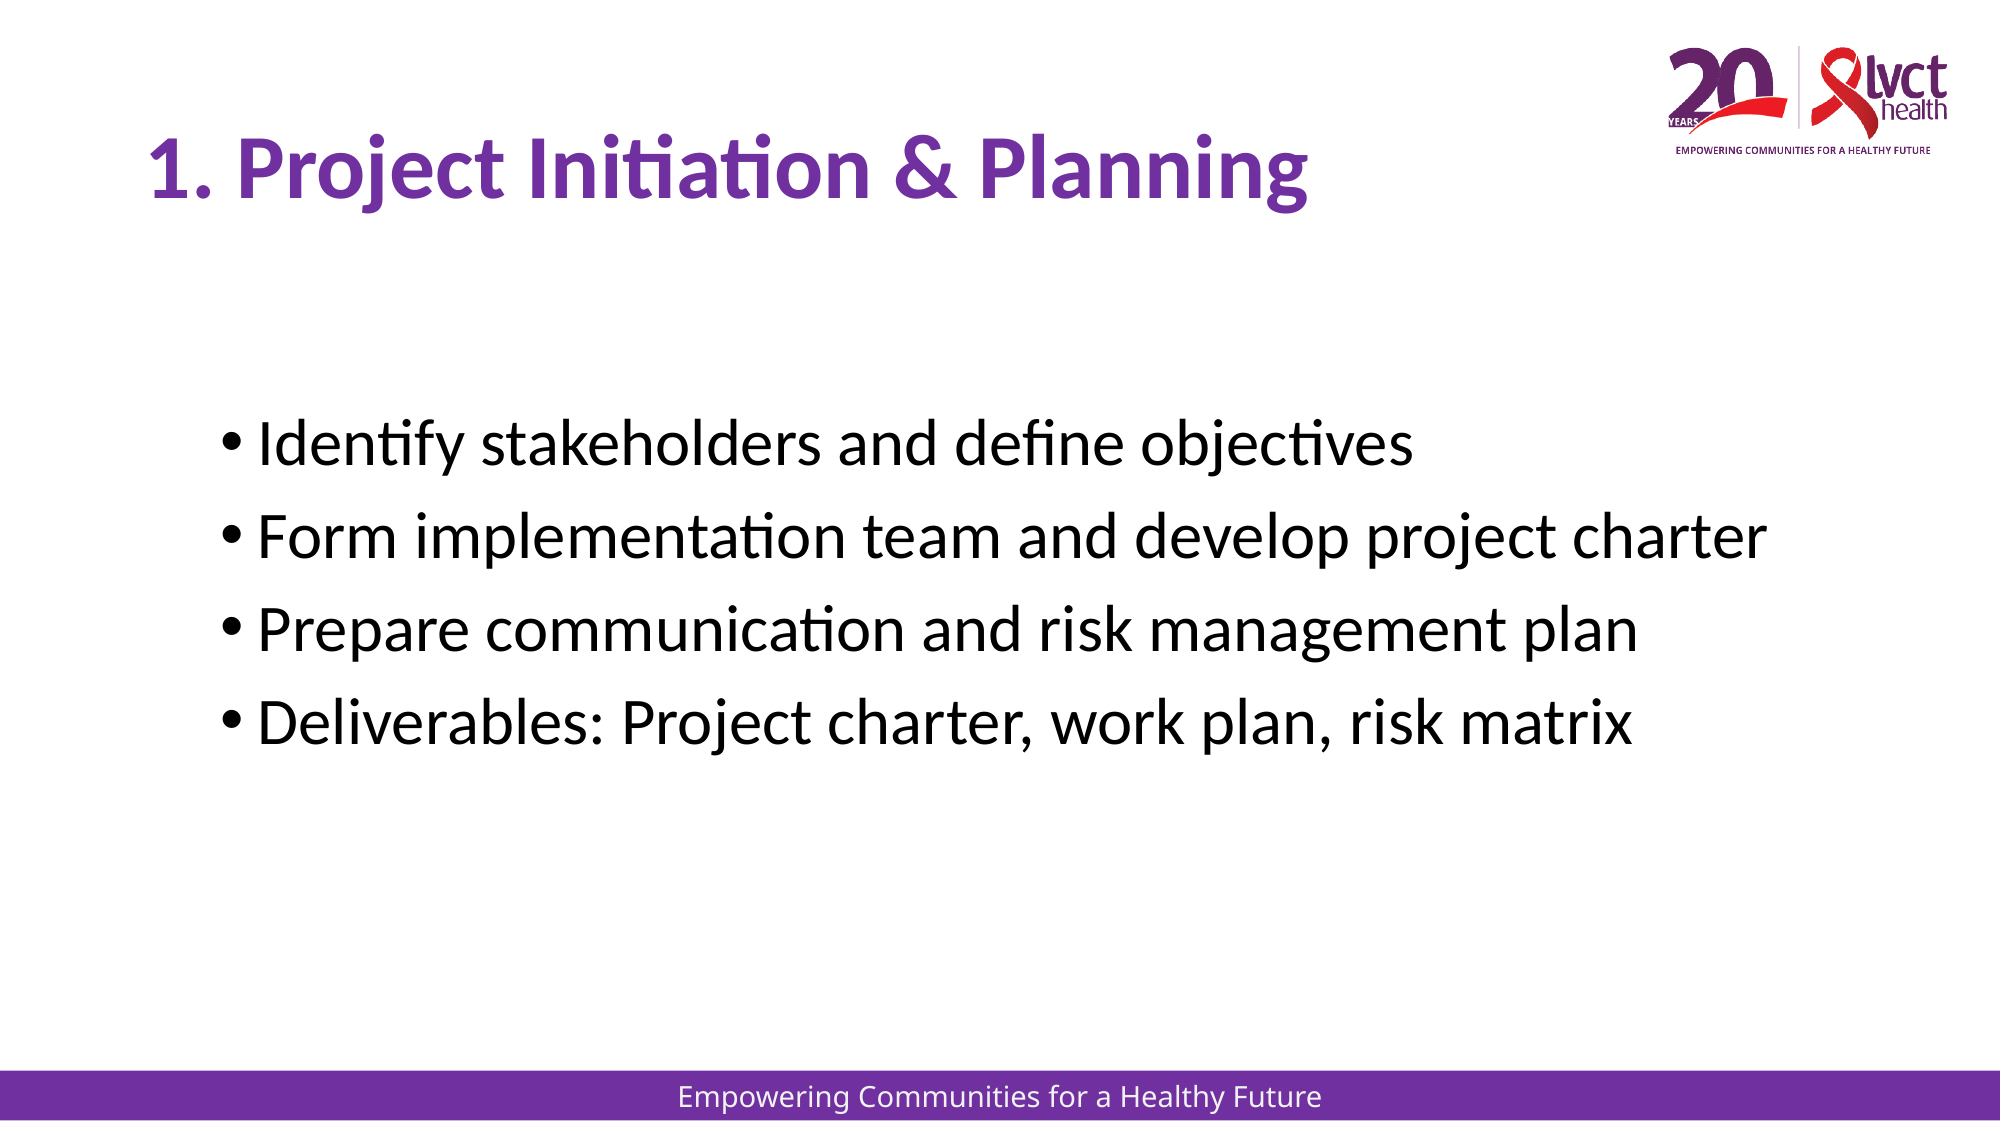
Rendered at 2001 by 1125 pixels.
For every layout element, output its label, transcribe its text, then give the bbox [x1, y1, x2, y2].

list Identify stakeholders and define objectives Form implementation team and develop project charter Prepare communication and risk management plan Deliverables: Project charter, work plan, risk matrix [212, 298, 1863, 1014]
picture [1635, 20, 1971, 173]
title 1. Project Initiation & Planning [136, 59, 1863, 278]
